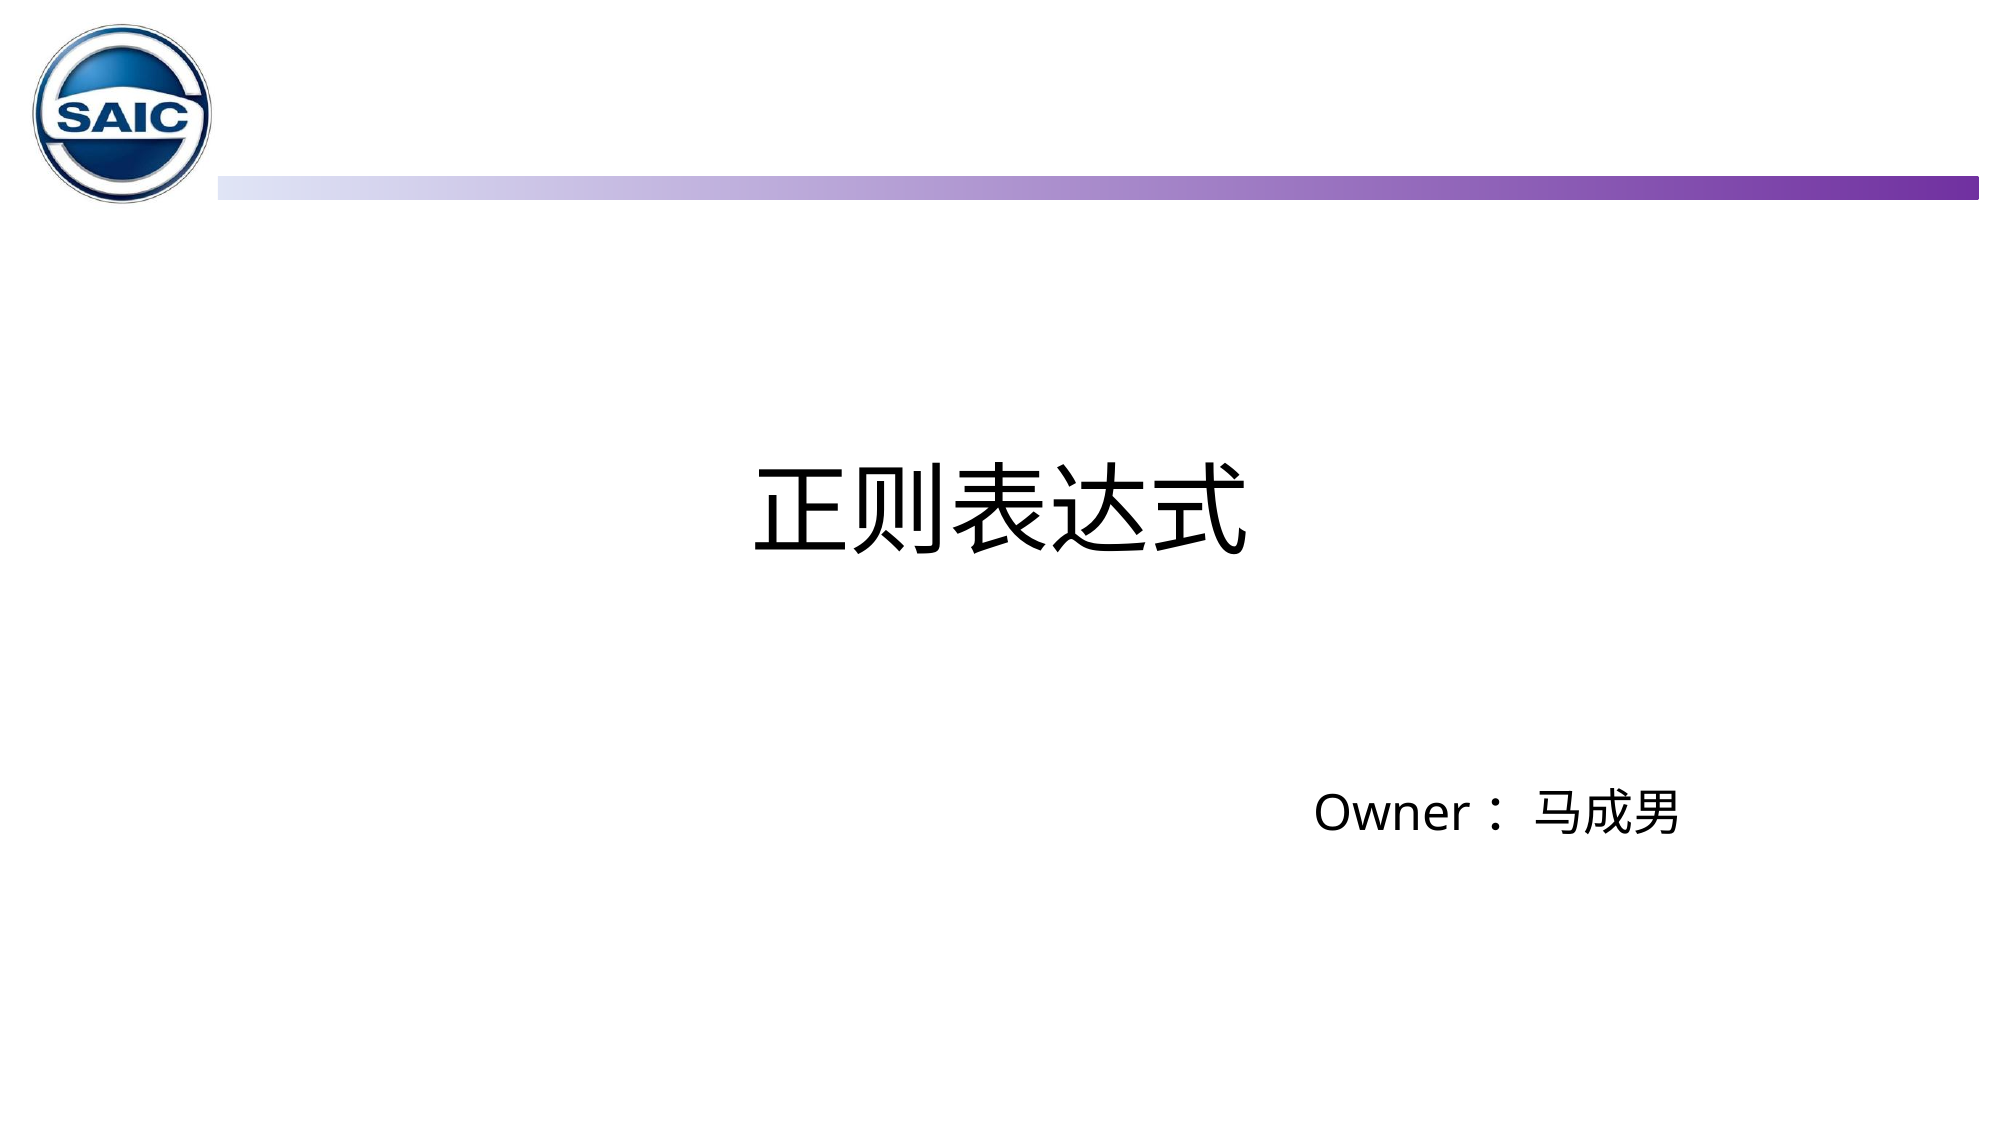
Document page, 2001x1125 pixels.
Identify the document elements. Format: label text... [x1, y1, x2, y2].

picture [0, 0, 238, 217]
title 正则表达式 [249, 435, 1750, 576]
text_box Owner：马成男 [1298, 773, 1766, 848]
